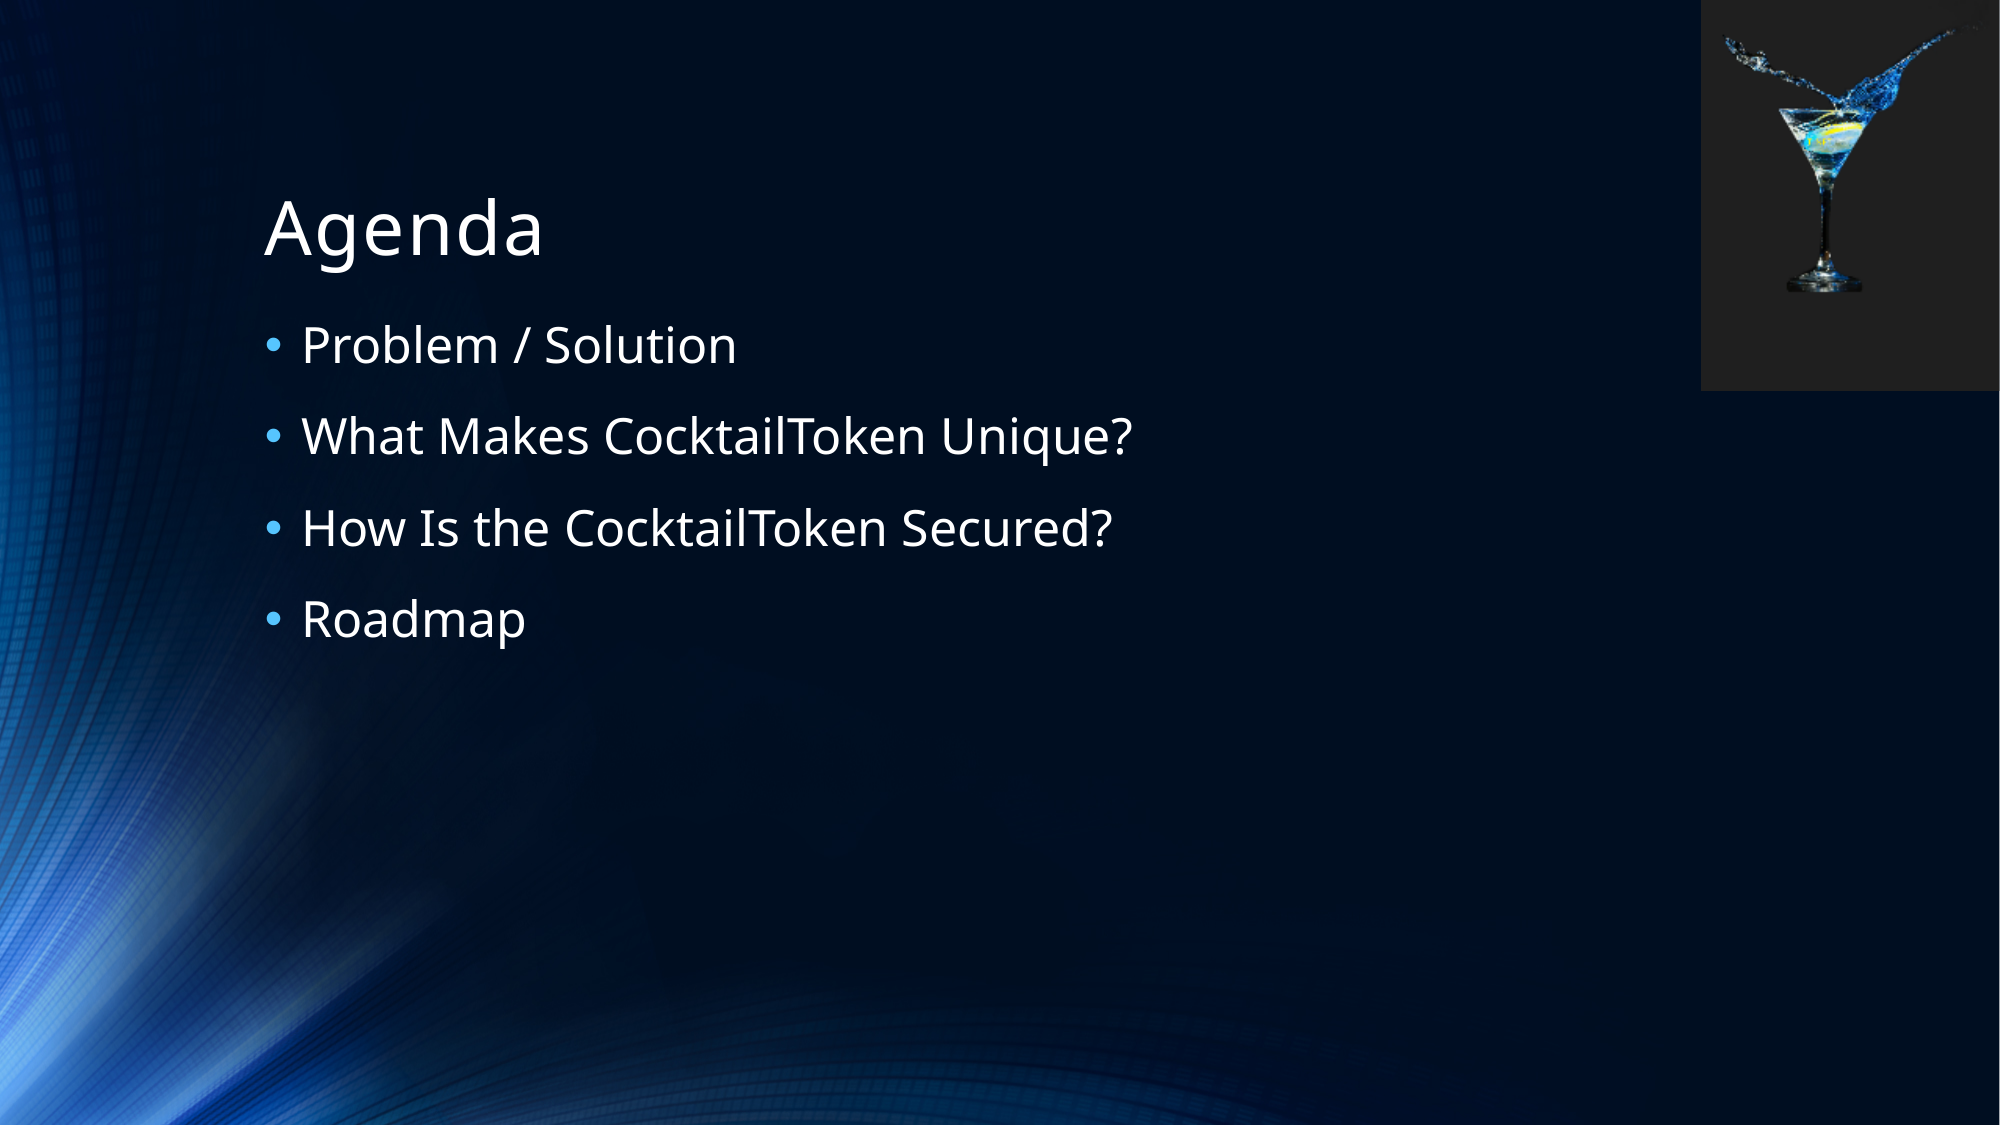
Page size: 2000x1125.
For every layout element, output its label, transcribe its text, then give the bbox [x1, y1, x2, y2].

title Agenda [249, 54, 1700, 280]
picture [0, 0, 2000, 1125]
text_box [249, 314, 1749, 990]
